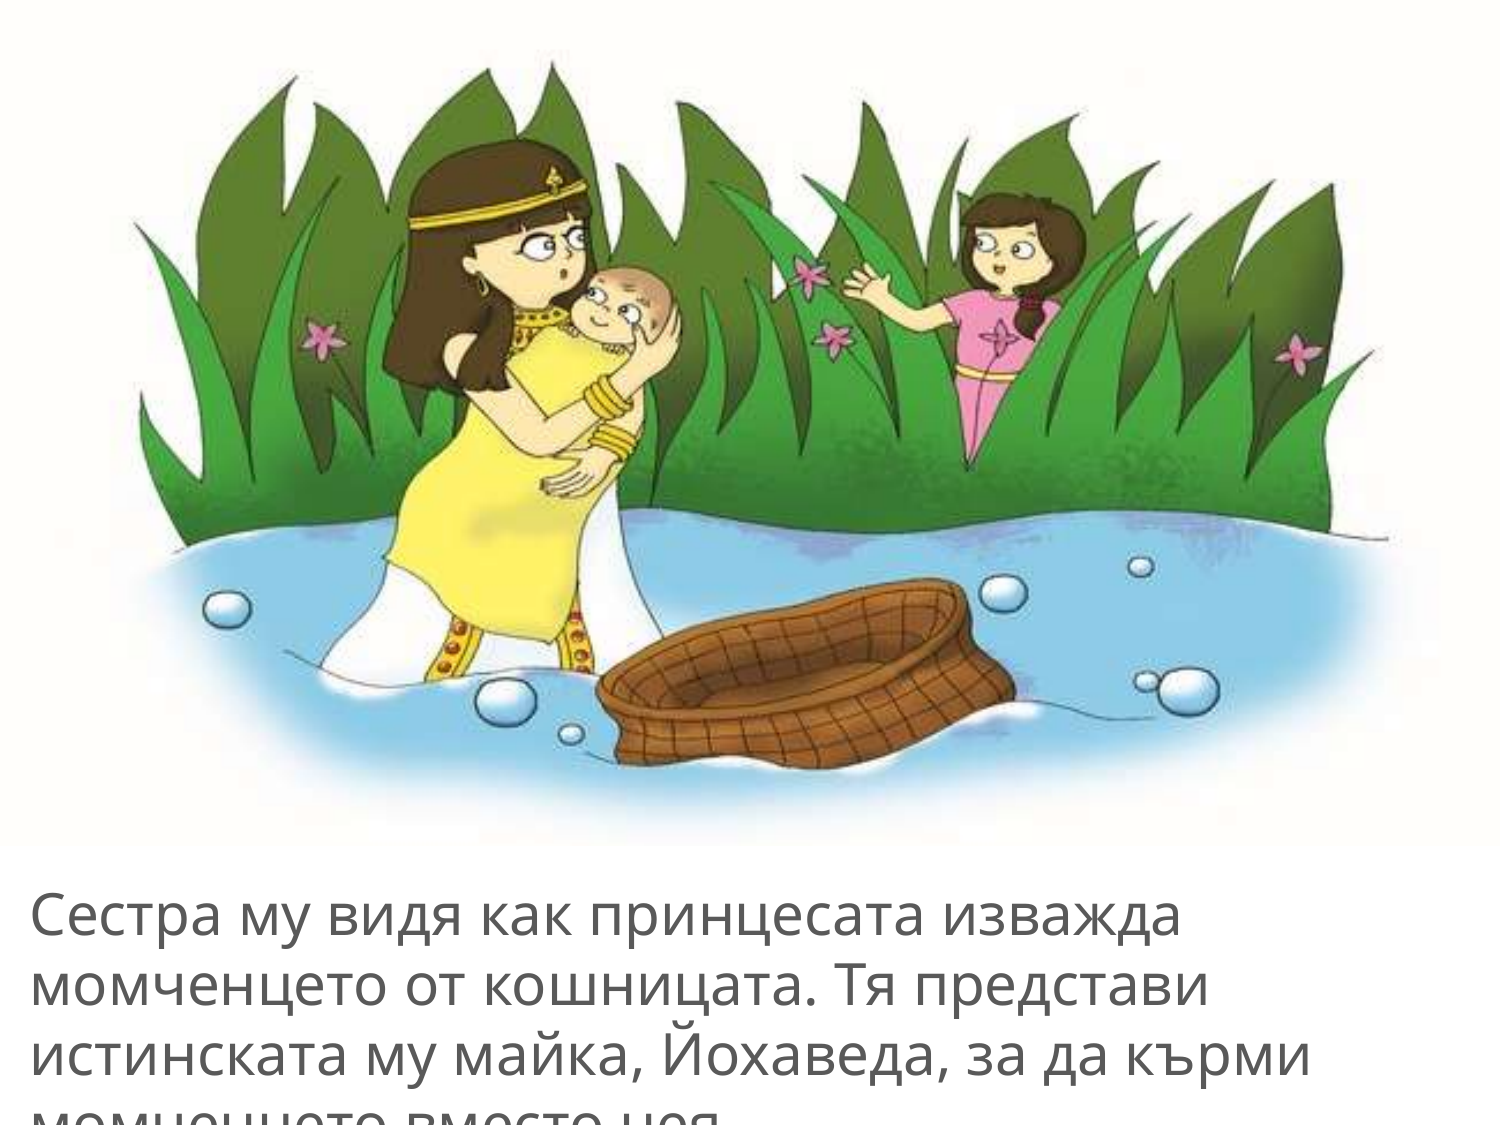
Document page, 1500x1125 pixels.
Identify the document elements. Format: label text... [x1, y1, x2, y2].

text_box Сестра му видя как принцесата изважда момченцето от кошницата. Тя представи истинската му майка, Йохаведа, за да кърми момченцето вместо нея. [14, 869, 1500, 1125]
picture [0, 0, 1500, 847]
